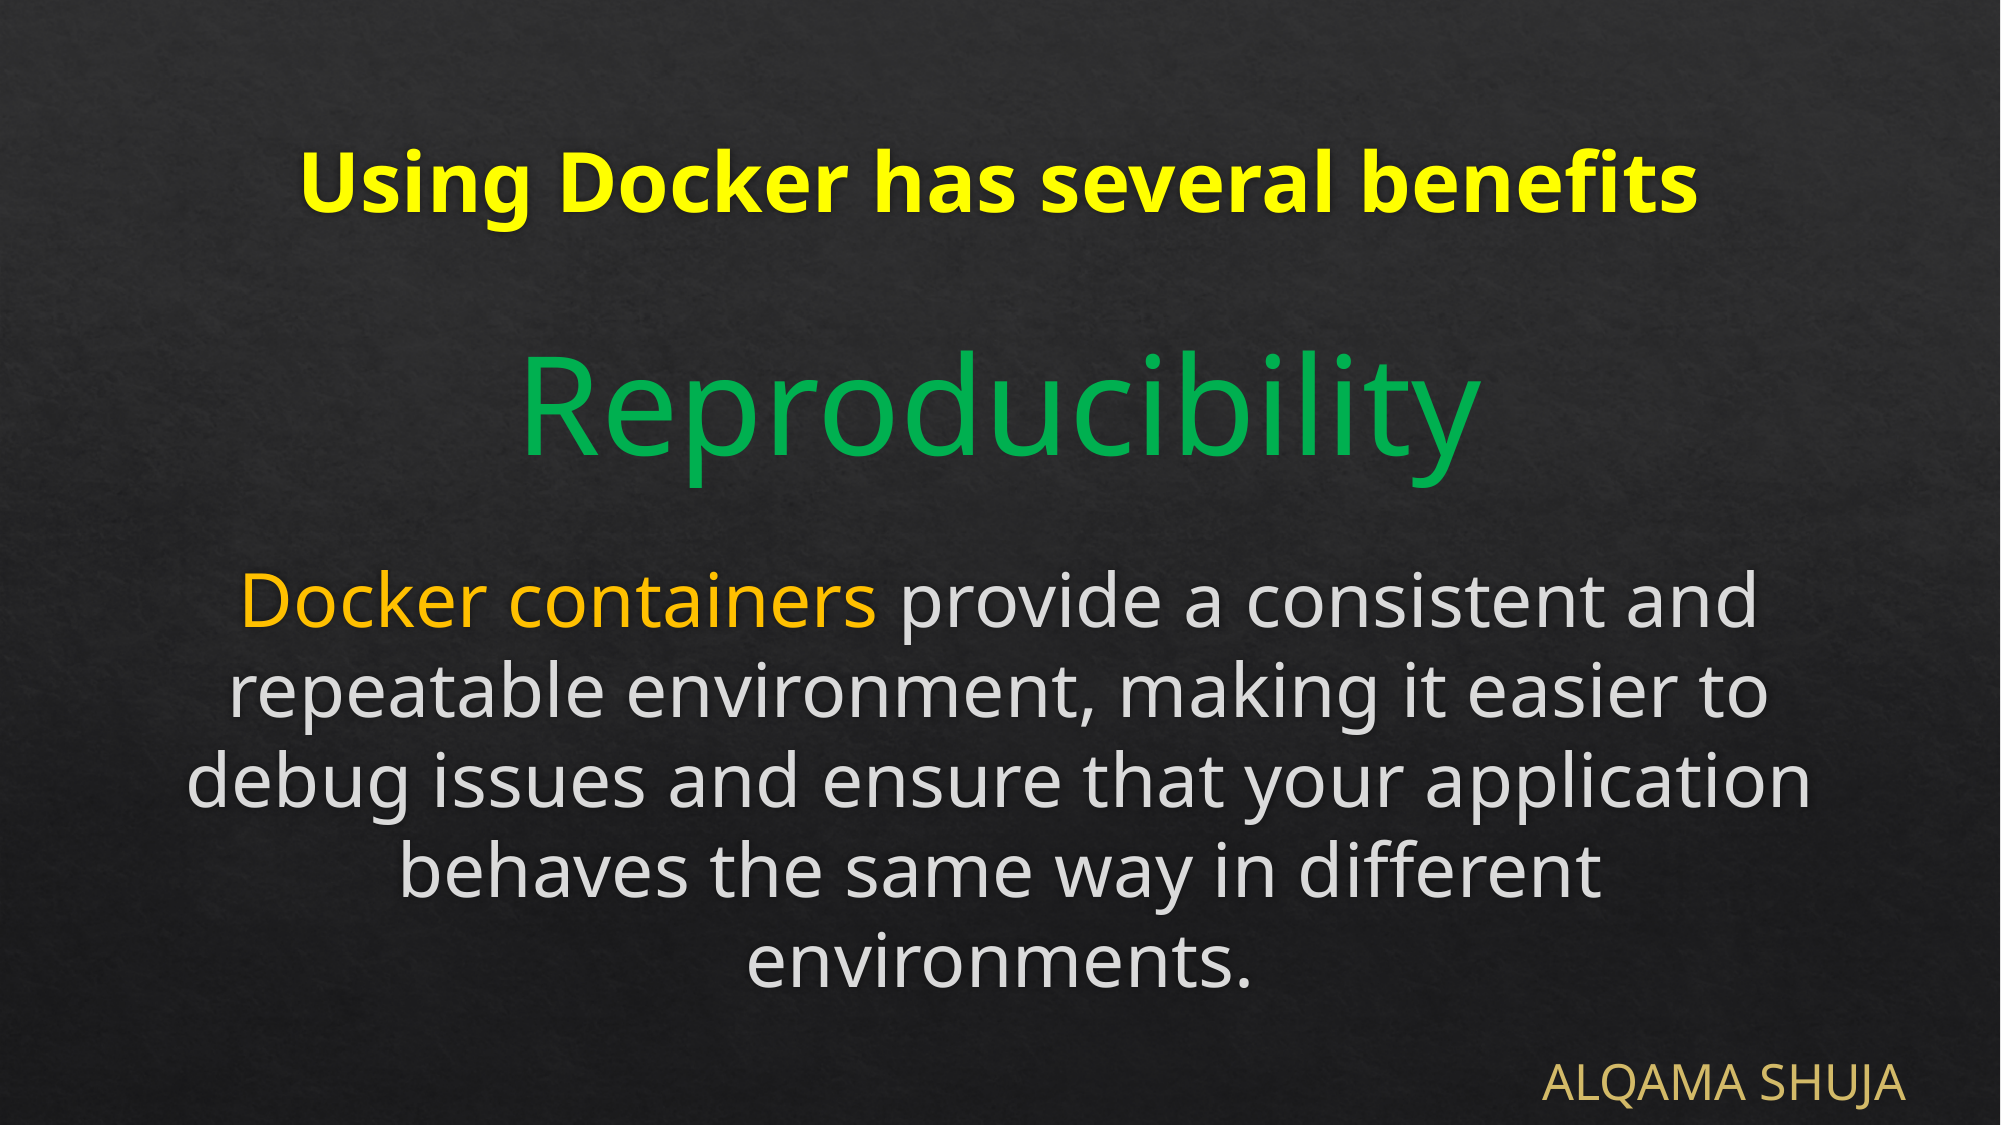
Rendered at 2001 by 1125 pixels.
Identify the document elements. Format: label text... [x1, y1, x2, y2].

title Using Docker has several benefits [149, 99, 1849, 260]
text_box Reproducibility [499, 310, 1500, 491]
list Docker containers provide a consistent and repeatable environment, making it easier to debug issues and ensure that your application behaves the same way in different environments. [150, 544, 1850, 1025]
